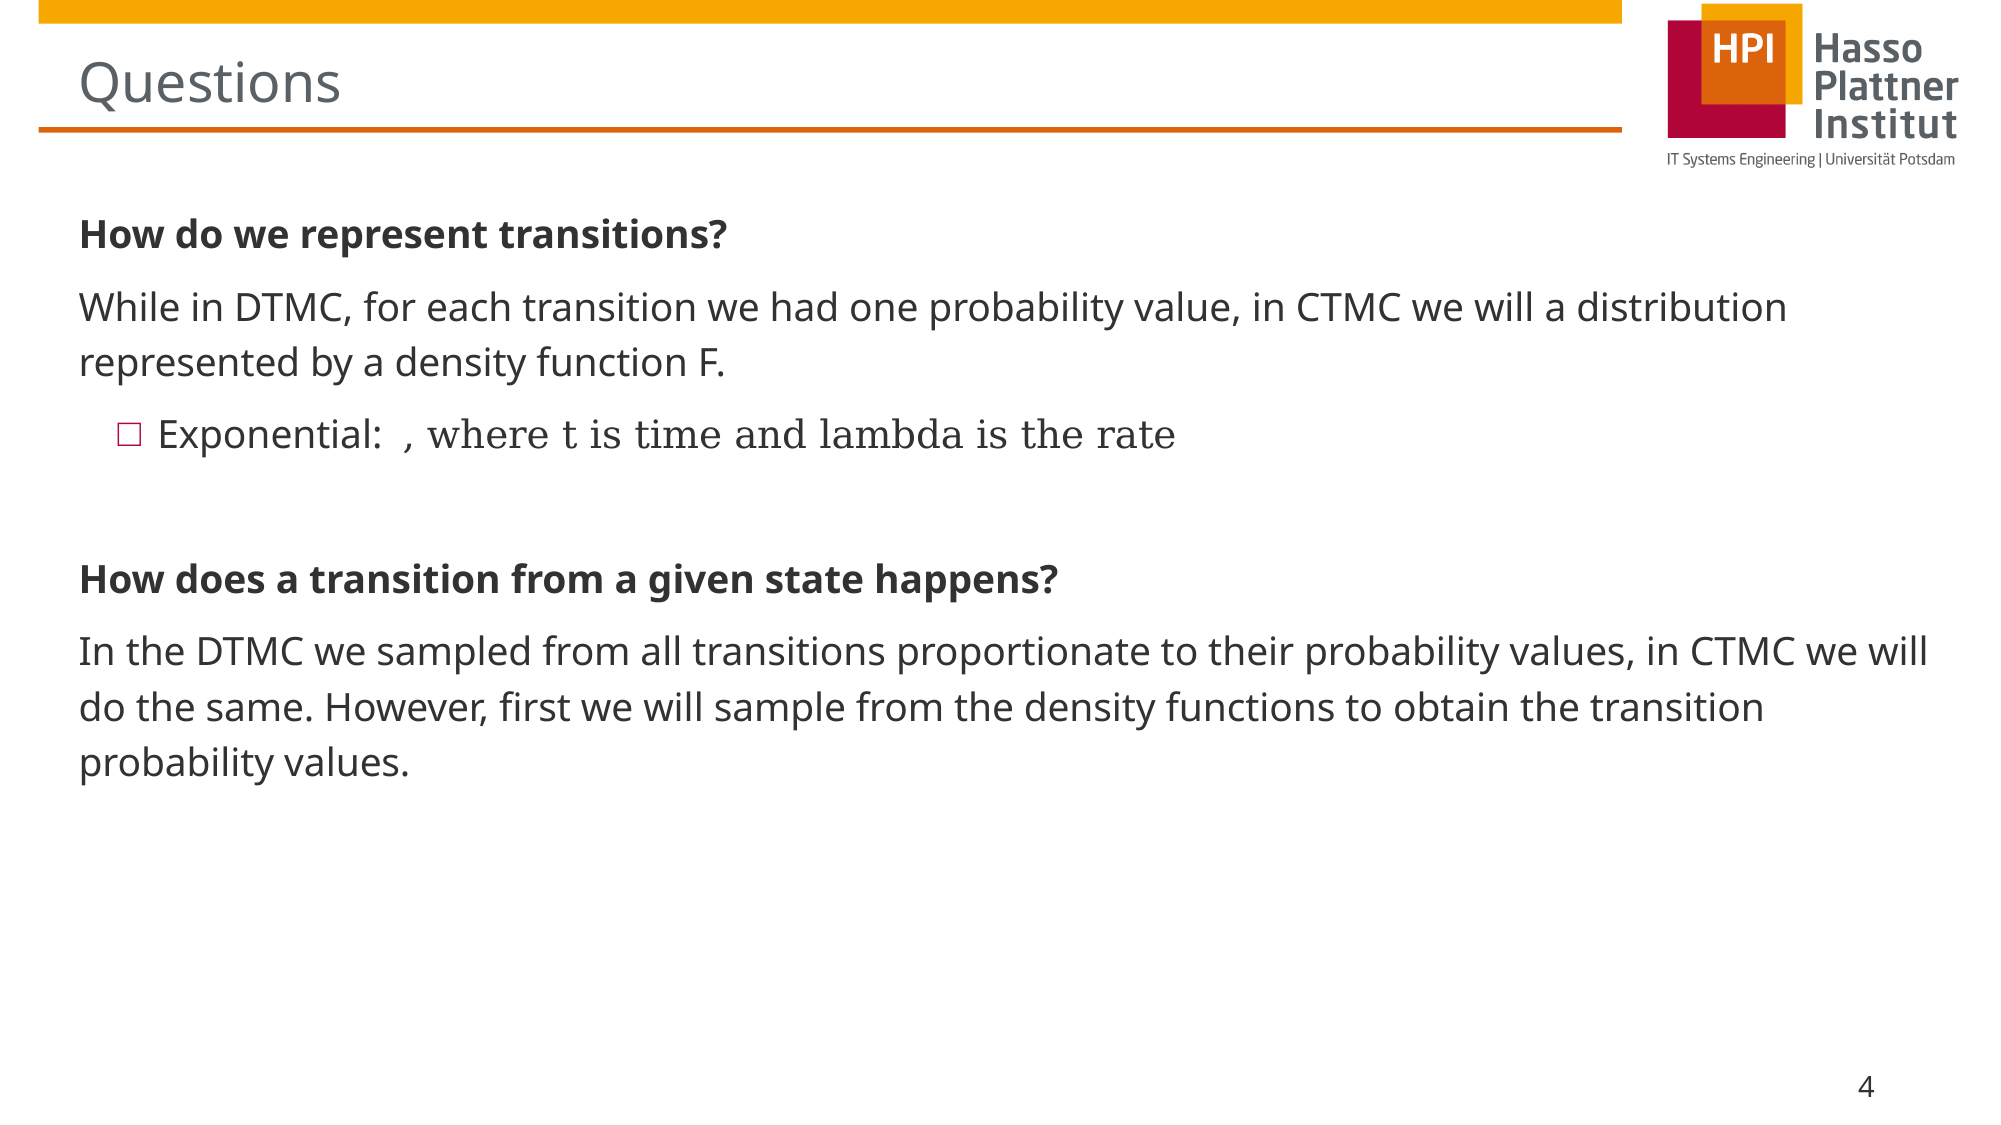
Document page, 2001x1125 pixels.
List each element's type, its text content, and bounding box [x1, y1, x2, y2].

picture [1664, 0, 1965, 170]
slide_number 4 [1840, 1070, 1961, 1109]
title Questions [78, 23, 1583, 115]
